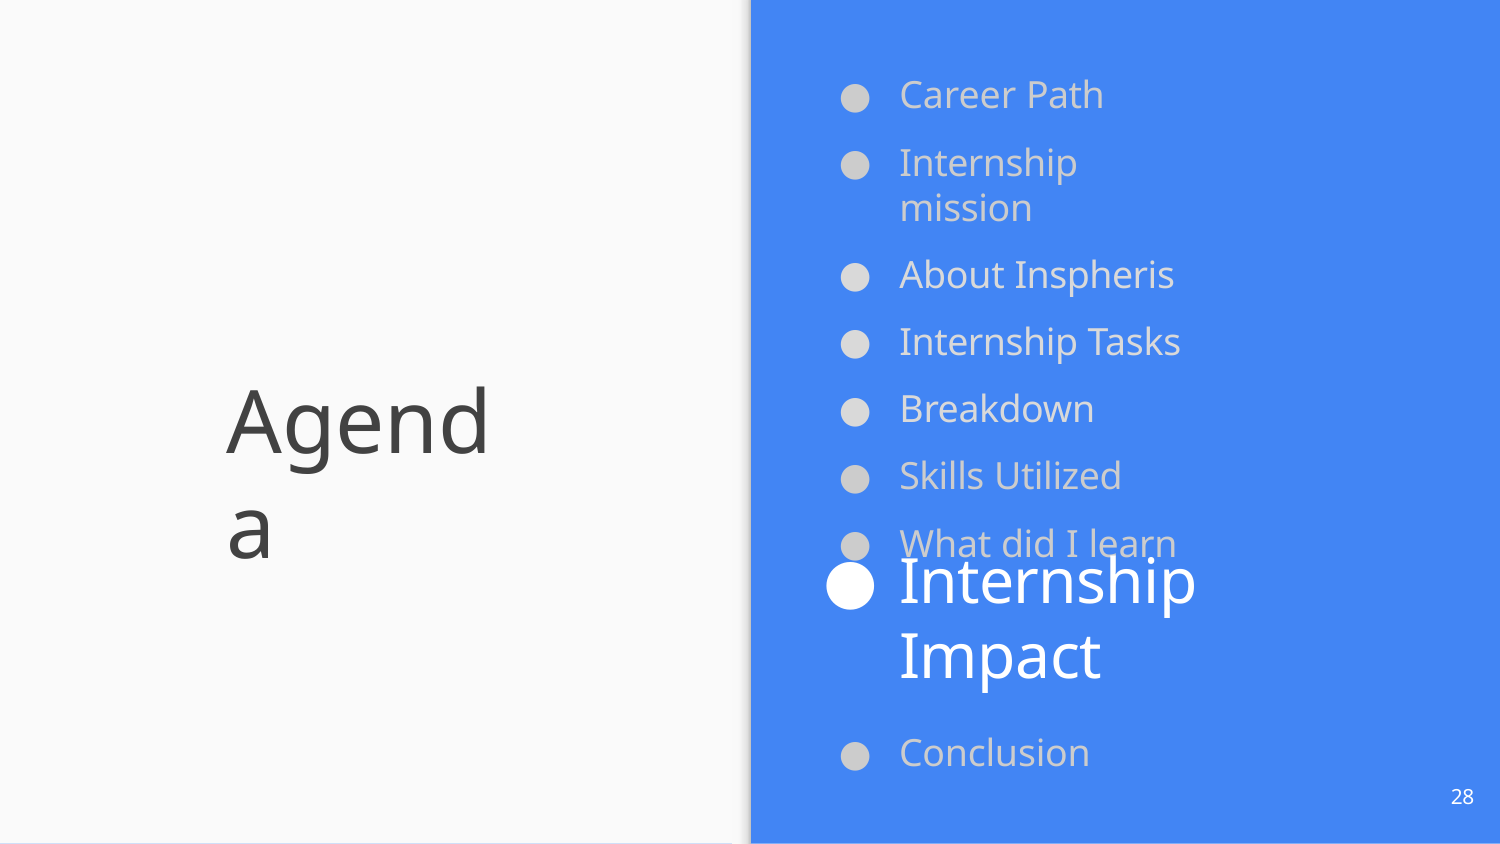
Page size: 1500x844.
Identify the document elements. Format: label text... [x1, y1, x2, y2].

text_box Internship Impact Conclusion [821, 538, 1387, 774]
slide_number 28 [1424, 783, 1481, 844]
text_box Career Path Internship mission About Inspheris Internship Tasks Breakdown Skills Utilized What did I learn [837, 47, 1209, 538]
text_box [0, 0, 751, 844]
